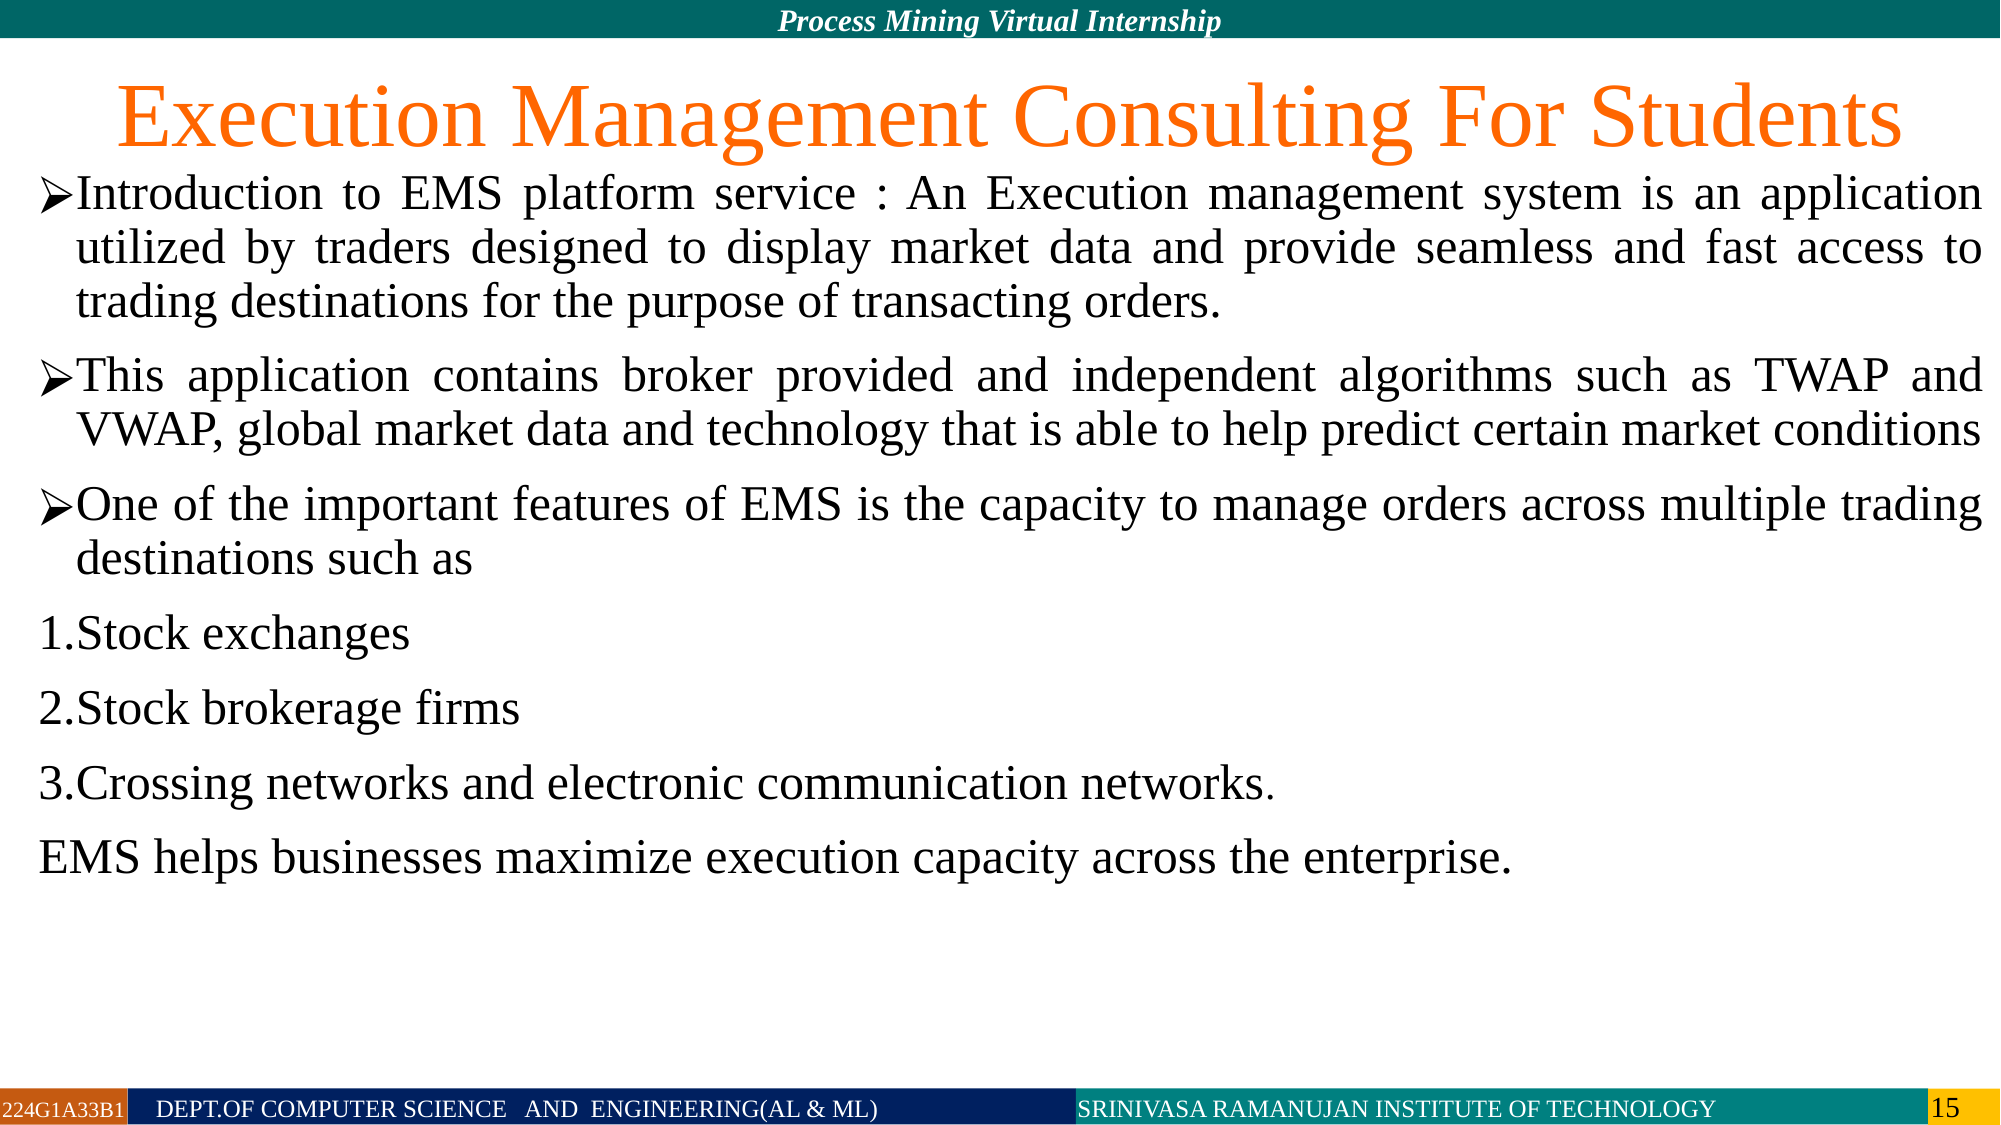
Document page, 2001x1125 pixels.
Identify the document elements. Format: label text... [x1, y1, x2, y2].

text_box 224G1A33B1 DEPT.OF COMPUTER SCIENCE AND ENGINEERING(AL & ML) SRINIVASA RAMANUJAN INSTITUTE OF TECHNOLOGY 15 [0, 1080, 1988, 1125]
text_box Execution Management Consulting For Students Introduction to EMS platform service : An Execution management system is an application utilized by traders designed to display market data and provide seamless and fast access to trading destinations for the purpose of transacting orders. This application contains broker provided and independent algorithms such as TWAP and VWAP, global market data and technology that is able to help predict certain market conditions One of the important features of EMS is the capacity to manage orders across multiple trading destinations such as 1.Stock exchanges 2.Stock brokerage firms 3.Crossing networks and electronic communication networks. EMS helps businesses maximize execution capacity across the enterprise. [23, 52, 2000, 1034]
